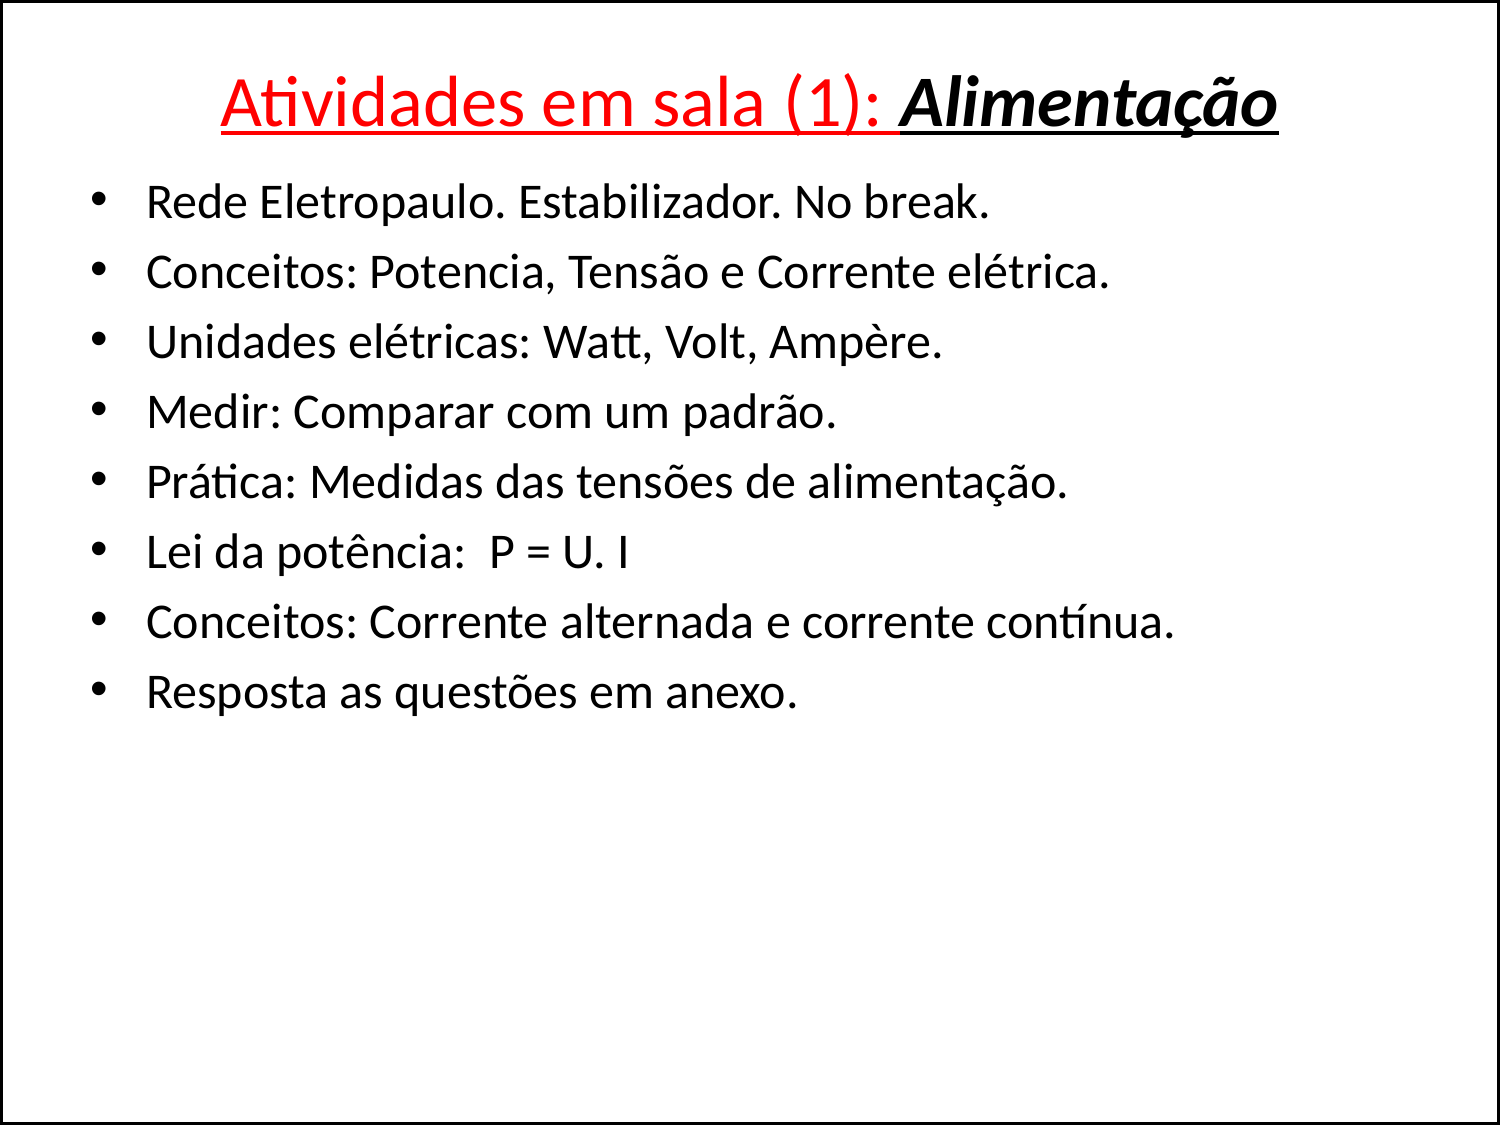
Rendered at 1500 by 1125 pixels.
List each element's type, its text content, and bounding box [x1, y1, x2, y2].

list Rede Eletropaulo. Estabilizador. No break. Conceitos: Potencia, Tensão e Corrente elétrica. Unidades elétricas: Watt, Volt, Ampère. Medir: Comparar com um padrão. Prática: Medidas das tensões de alimentação. Lei da potência: P = U. I Conceitos: Corrente alternada e corrente contínua. Resposta as questões em anexo. [75, 160, 1425, 1035]
title Atividades em sala (1): Alimentação [75, 45, 1425, 149]
